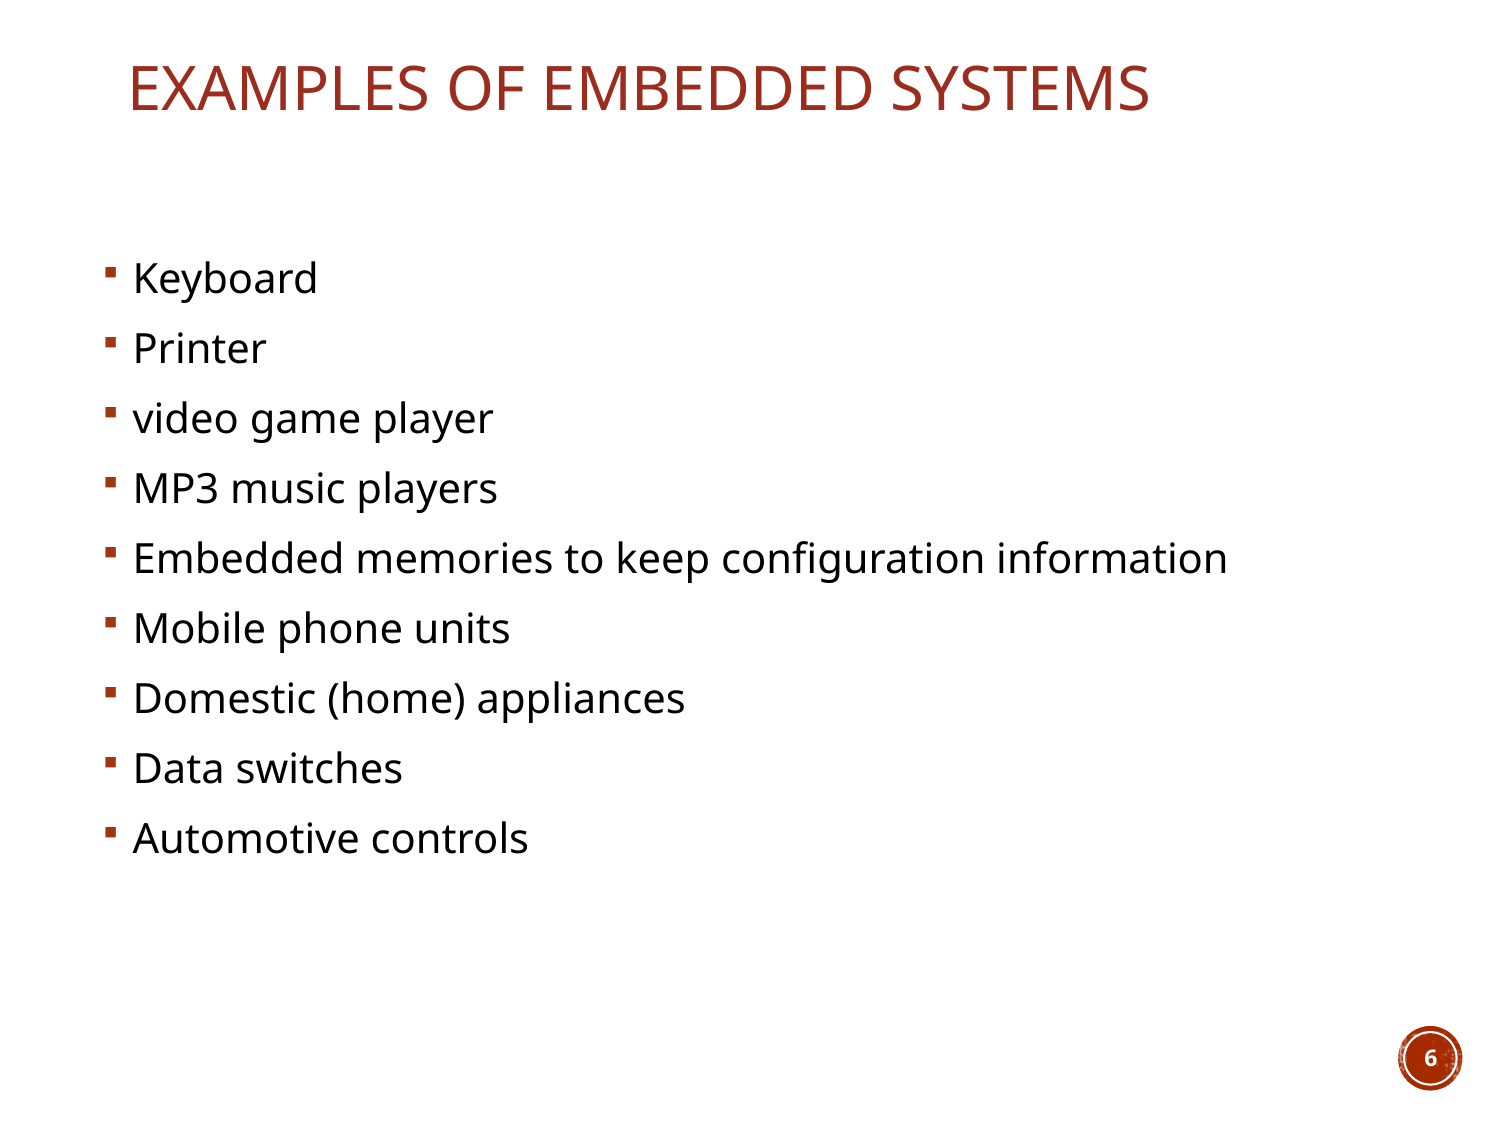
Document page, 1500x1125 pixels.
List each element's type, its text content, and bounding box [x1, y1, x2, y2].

list Keyboard Printer video game player MP3 music players Embedded memories to keep configuration information Mobile phone units Domestic (home) appliances Data switches Automotive controls [87, 249, 1413, 1013]
slide_number 6 [1391, 1028, 1471, 1089]
title Examples of Embedded Systems [112, 50, 1388, 175]
